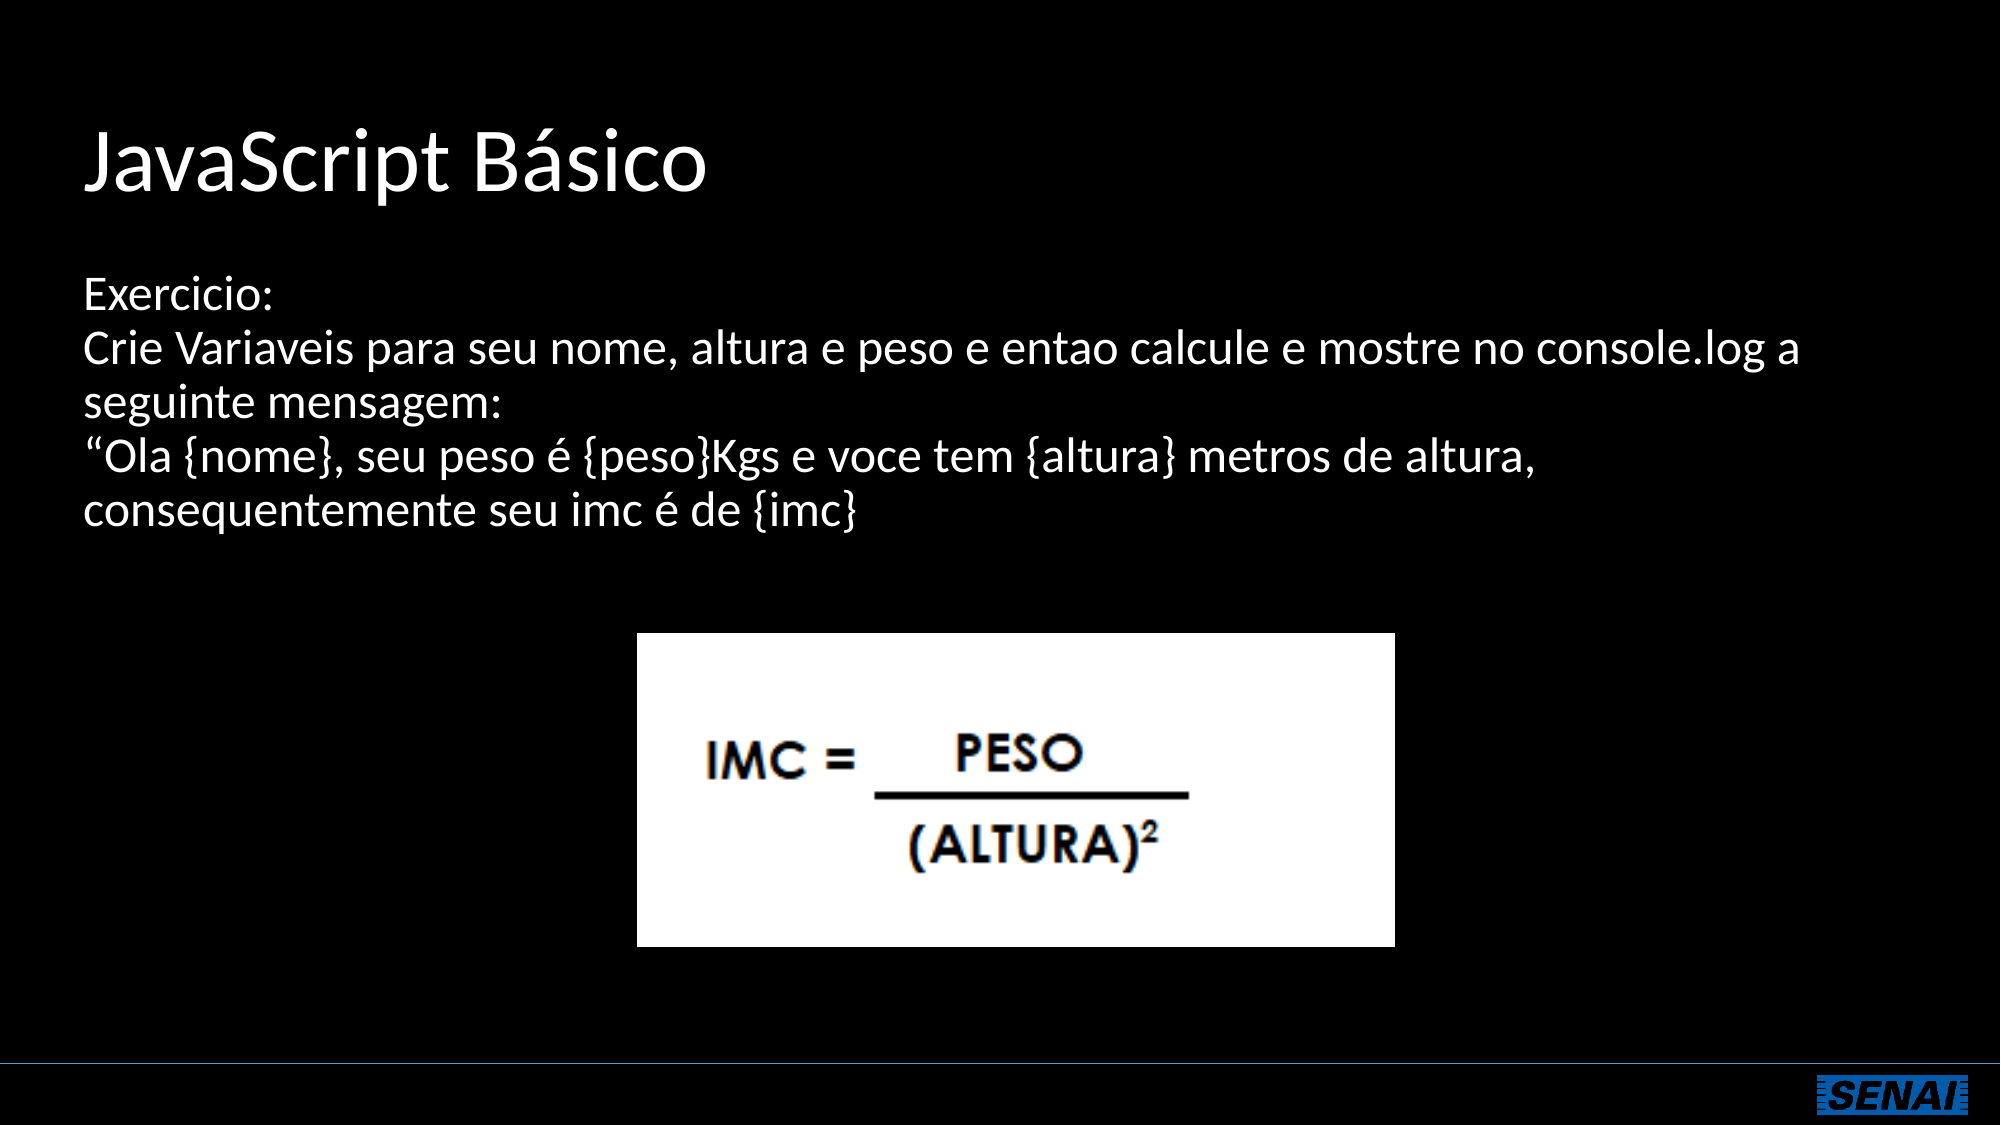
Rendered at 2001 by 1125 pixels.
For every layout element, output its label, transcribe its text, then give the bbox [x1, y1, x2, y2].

picture [1817, 1075, 1968, 1115]
title JavaScript Básico [68, 97, 1932, 223]
picture [637, 632, 1395, 948]
list Exercicio: Crie Variaveis para seu nome, altura e peso e entao calcule e mostre no console.log a seguinte mensagem: “Ola {nome}, seu peso é {peso}Kgs e voce tem {altura} metros de altura, consequentemente seu imc é de {imc} [68, 252, 1932, 1000]
